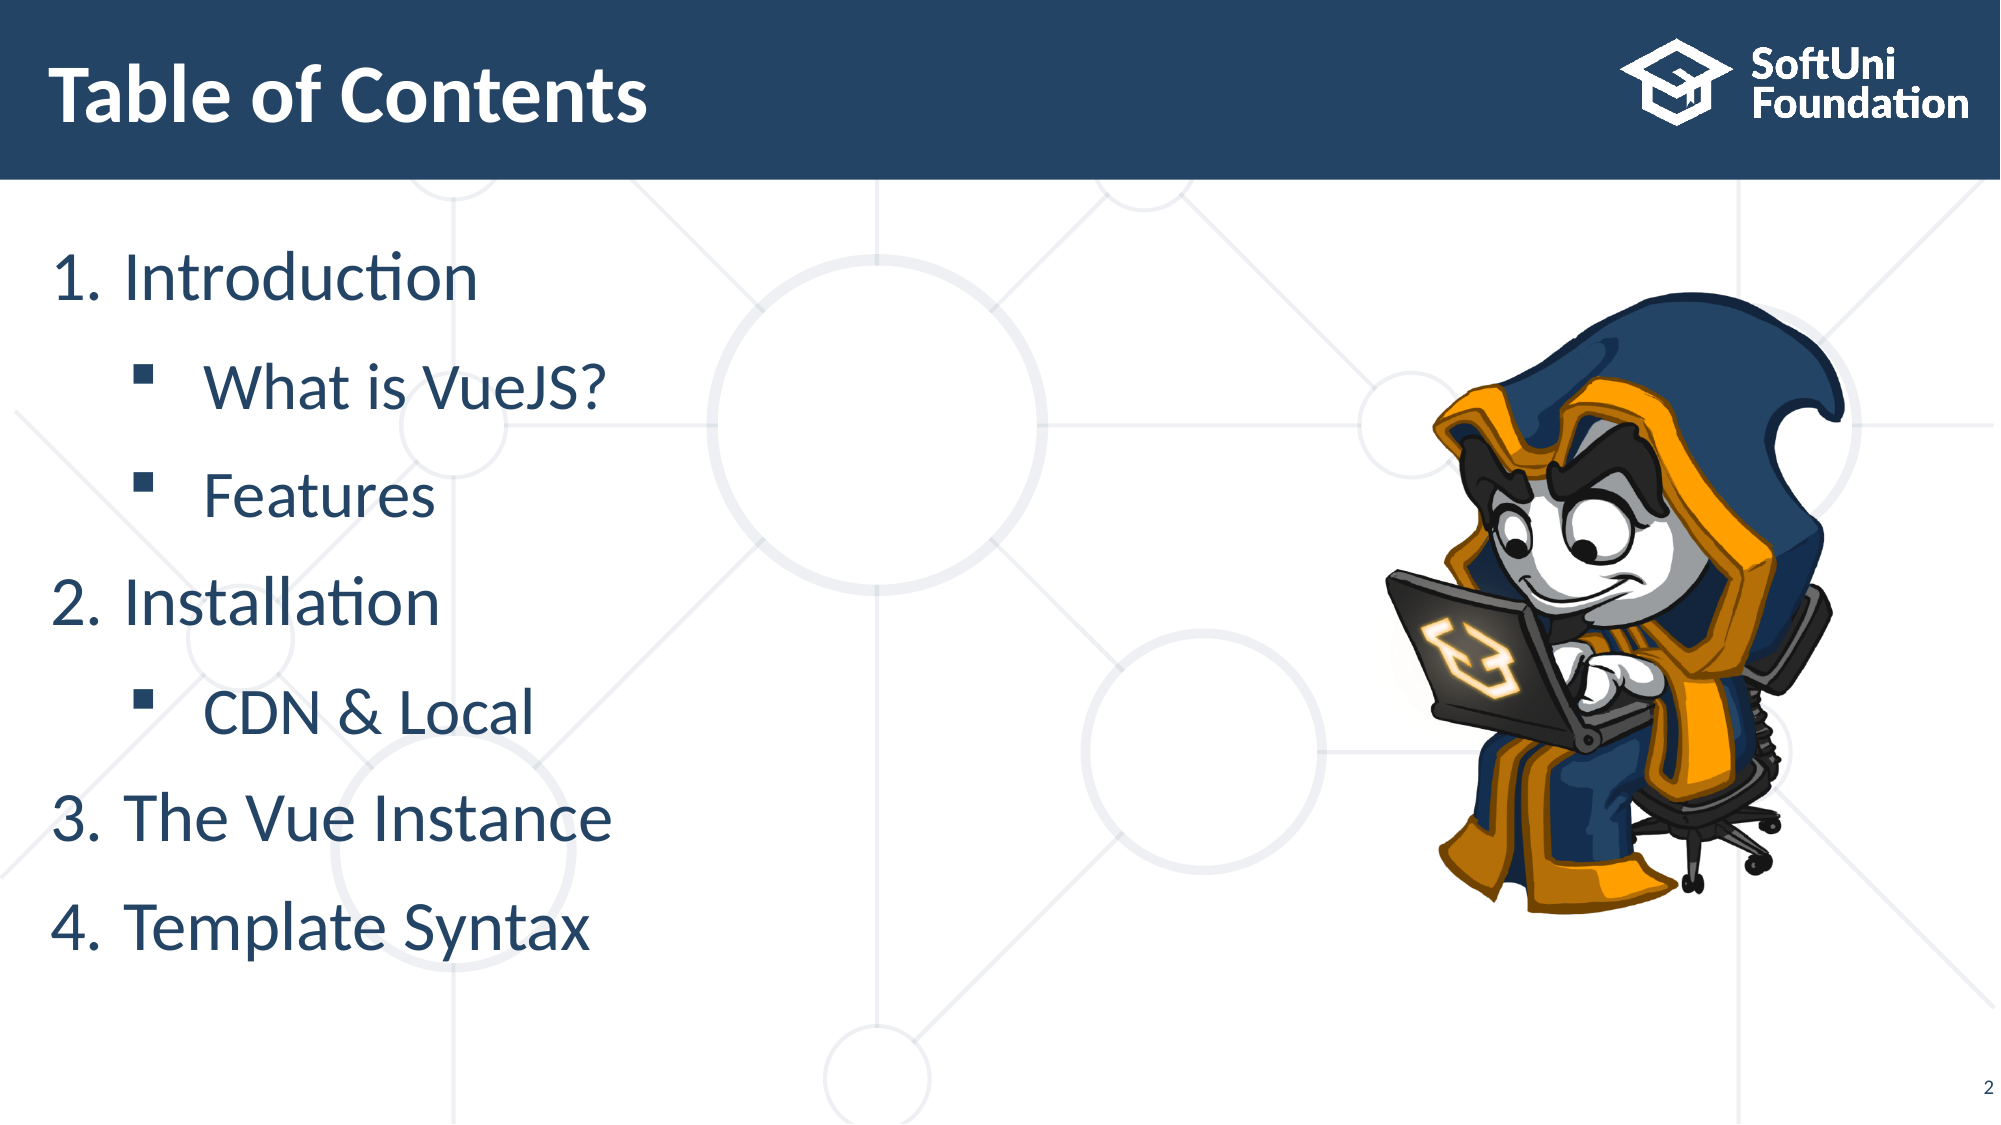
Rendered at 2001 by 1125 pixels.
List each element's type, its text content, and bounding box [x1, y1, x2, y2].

picture [1375, 231, 1884, 951]
slide_number 2 [1929, 1070, 2000, 1103]
list Introduction What is VueJS? Features Installation CDN & Local The Vue Instance Template Syntax [32, 224, 1375, 1012]
title Table of Contents [31, 16, 1591, 162]
picture [1619, 38, 1968, 126]
